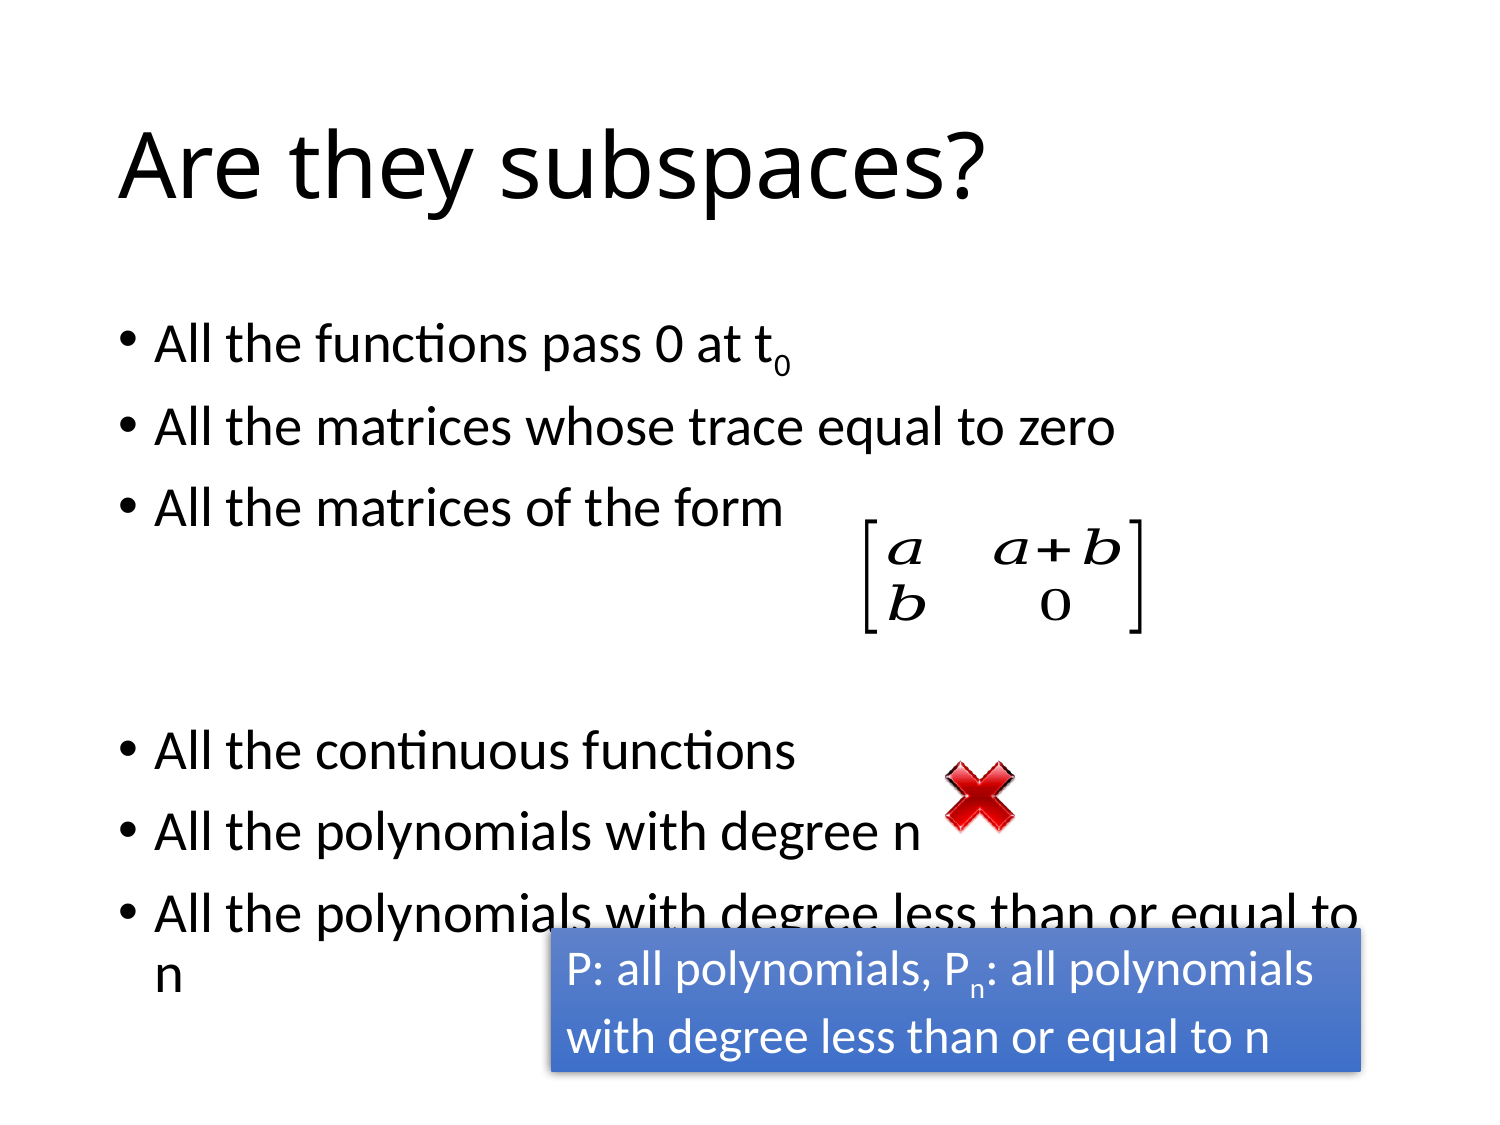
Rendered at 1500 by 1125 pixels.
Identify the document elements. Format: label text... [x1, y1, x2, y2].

list All the functions pass 0 at t0 All the matrices whose trace equal to zero All the matrices of the form All the continuous functions All the polynomials with degree n All the polynomials with degree less than or equal to n [103, 299, 1397, 1014]
picture [942, 758, 1018, 835]
text_box P: all polynomials, Pn: all polynomials with degree less than or equal to n [551, 928, 1361, 1072]
title Are they subspaces? [103, 59, 1397, 278]
